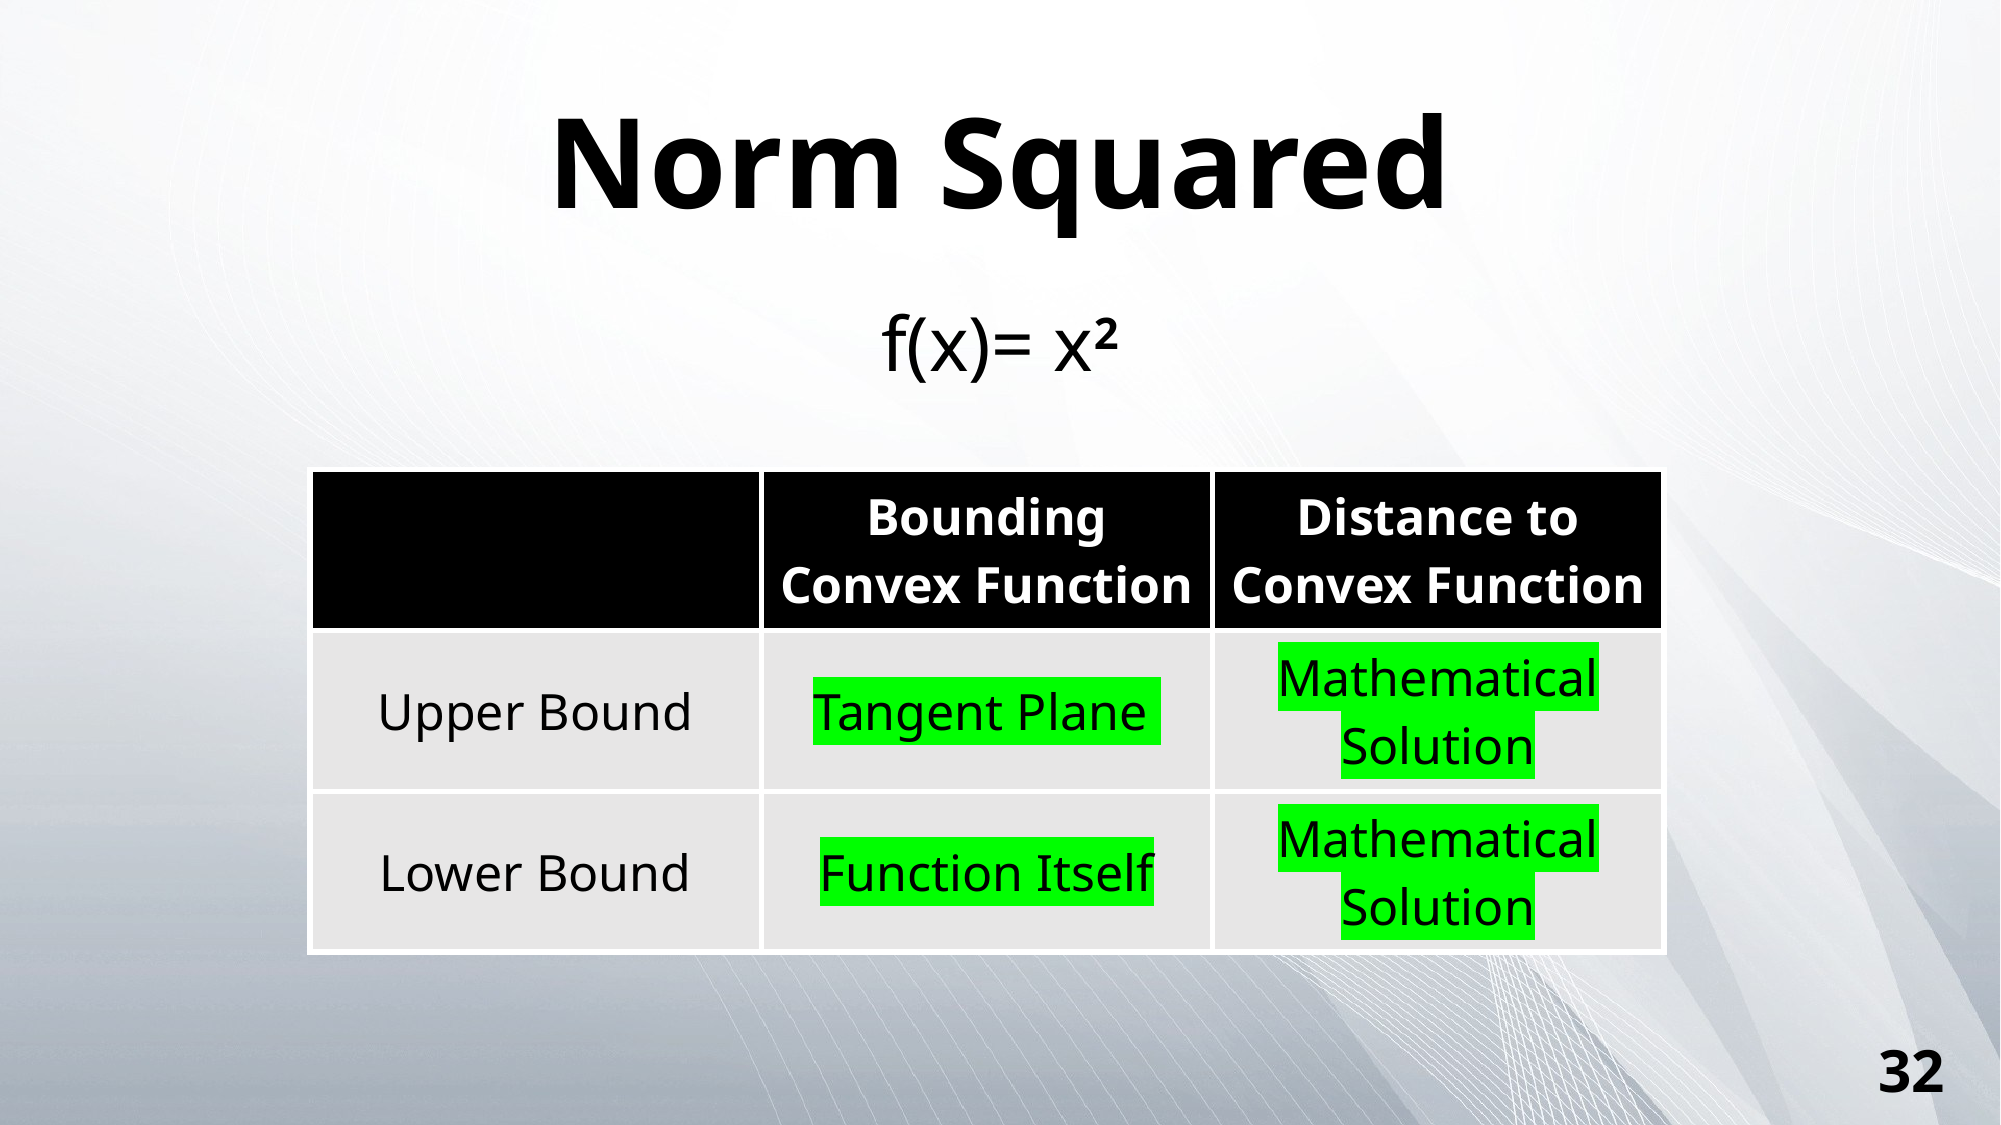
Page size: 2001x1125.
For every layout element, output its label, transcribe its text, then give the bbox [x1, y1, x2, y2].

table_cell Mathematical Solution [1215, 794, 1661, 949]
table_cell Upper Bound [313, 633, 759, 789]
title Norm Squared [137, 59, 1863, 278]
table_cell Lower Bound [313, 794, 759, 949]
table_cell Mathematical Solution [1215, 633, 1661, 789]
picture [0, 0, 2001, 1125]
table_header [313, 472, 759, 628]
table_cell Function Itself [764, 794, 1210, 949]
table_cell Tangent Plane [764, 633, 1210, 789]
table_header Distance to Convex Function [1215, 472, 1661, 628]
table_header Bounding Convex Function [764, 472, 1210, 628]
